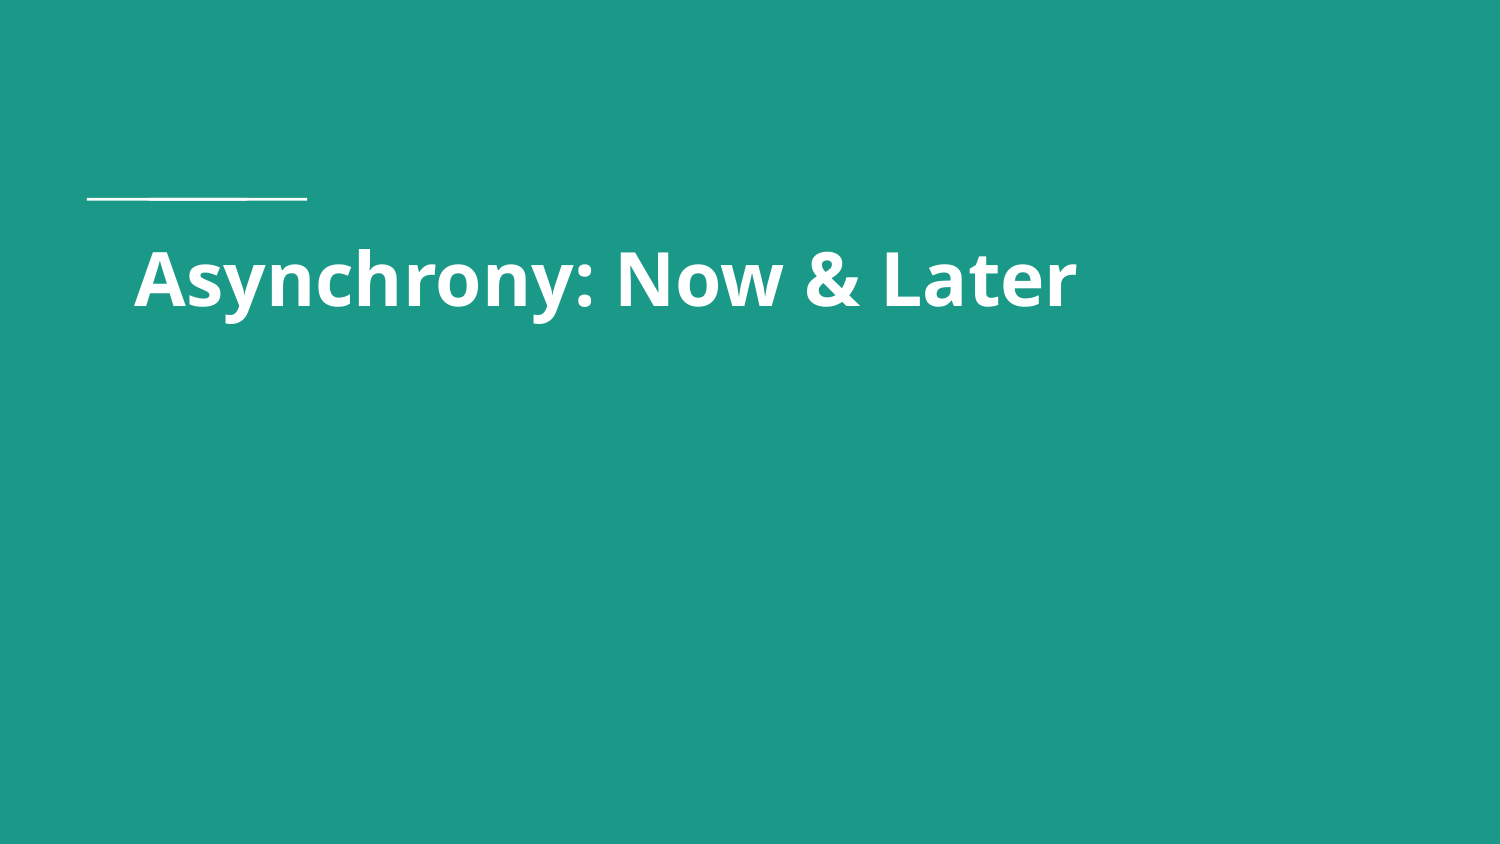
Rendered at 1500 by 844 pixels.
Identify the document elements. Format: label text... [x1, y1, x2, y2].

title Asynchrony: Now & Later [119, 216, 1381, 466]
